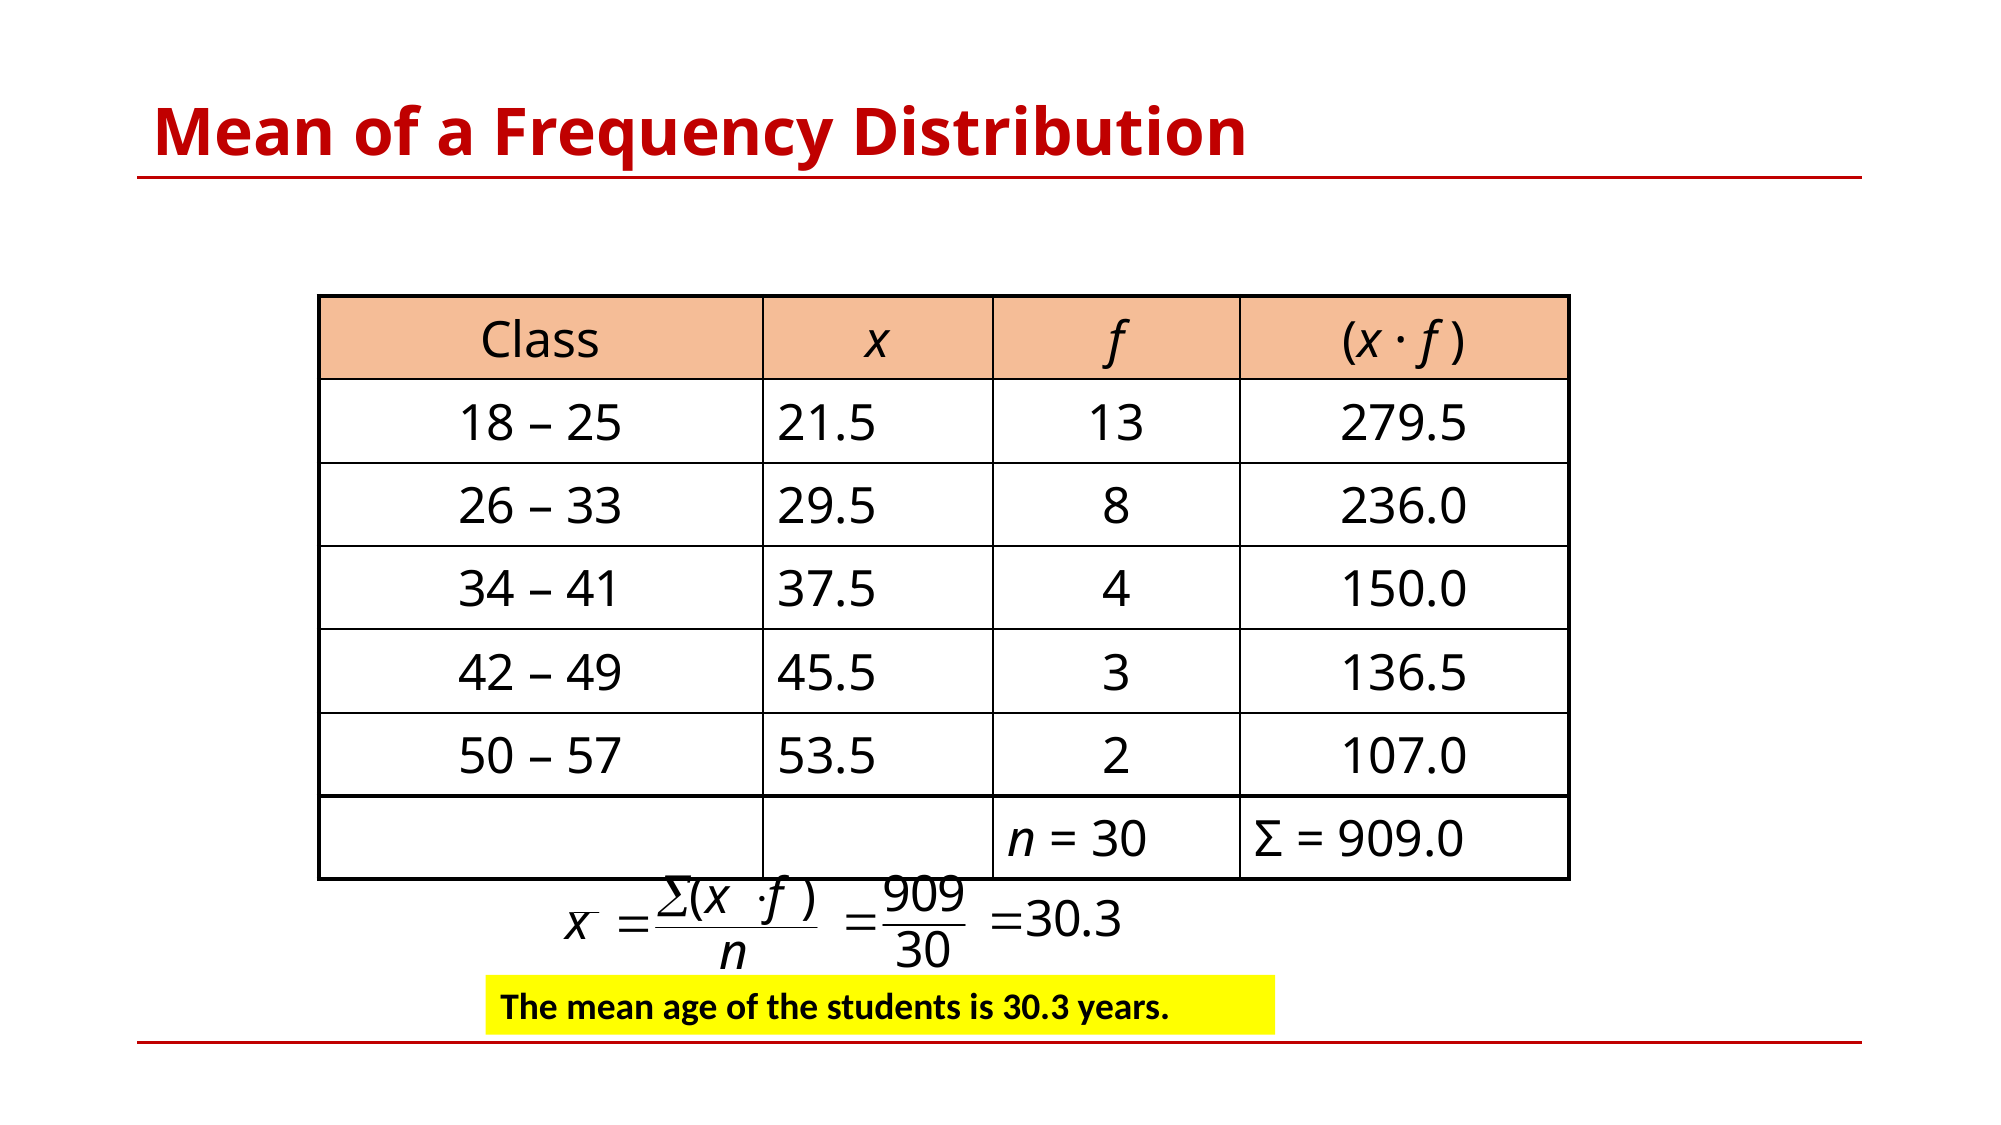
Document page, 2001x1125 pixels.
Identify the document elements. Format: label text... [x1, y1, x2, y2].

text_box The mean age of the students is 30.3 years. [485, 974, 1276, 1035]
table_cell 45.5 [764, 630, 992, 712]
table_cell 8 [994, 464, 1239, 545]
title Mean of a Frequency Distribution [137, 90, 1863, 178]
table_cell Σ = 909.0 [1241, 798, 1567, 877]
table_cell 53.5 [764, 714, 992, 794]
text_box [562, 866, 823, 975]
table_header Class [321, 298, 762, 378]
table_header (x · f ) [1241, 298, 1567, 378]
table_cell 42 – 49 [321, 630, 762, 712]
table_header f [994, 298, 1239, 378]
table_cell 3 [994, 630, 1239, 712]
table_cell 2 [994, 714, 1239, 794]
table_cell 18 – 25 [321, 380, 762, 462]
table_cell 150.0 [1241, 547, 1567, 628]
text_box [983, 896, 1125, 943]
table_header x [764, 298, 992, 378]
table_cell [764, 798, 992, 877]
table_cell n = 30 [994, 798, 1239, 877]
table_cell [321, 798, 762, 877]
table_cell 136.5 [1241, 630, 1567, 712]
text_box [837, 866, 971, 973]
table_cell 37.5 [764, 547, 992, 628]
table_cell 34 – 41 [321, 547, 762, 628]
table_cell 13 [994, 380, 1239, 462]
table_cell 236.0 [1241, 464, 1567, 545]
table_cell 21.5 [764, 380, 992, 462]
table_cell 279.5 [1241, 380, 1567, 462]
table_cell 4 [994, 547, 1239, 628]
table_cell 50 – 57 [321, 714, 762, 794]
table_cell 107.0 [1241, 714, 1567, 794]
table_cell 26 – 33 [321, 464, 762, 545]
table_cell 29.5 [764, 464, 992, 545]
